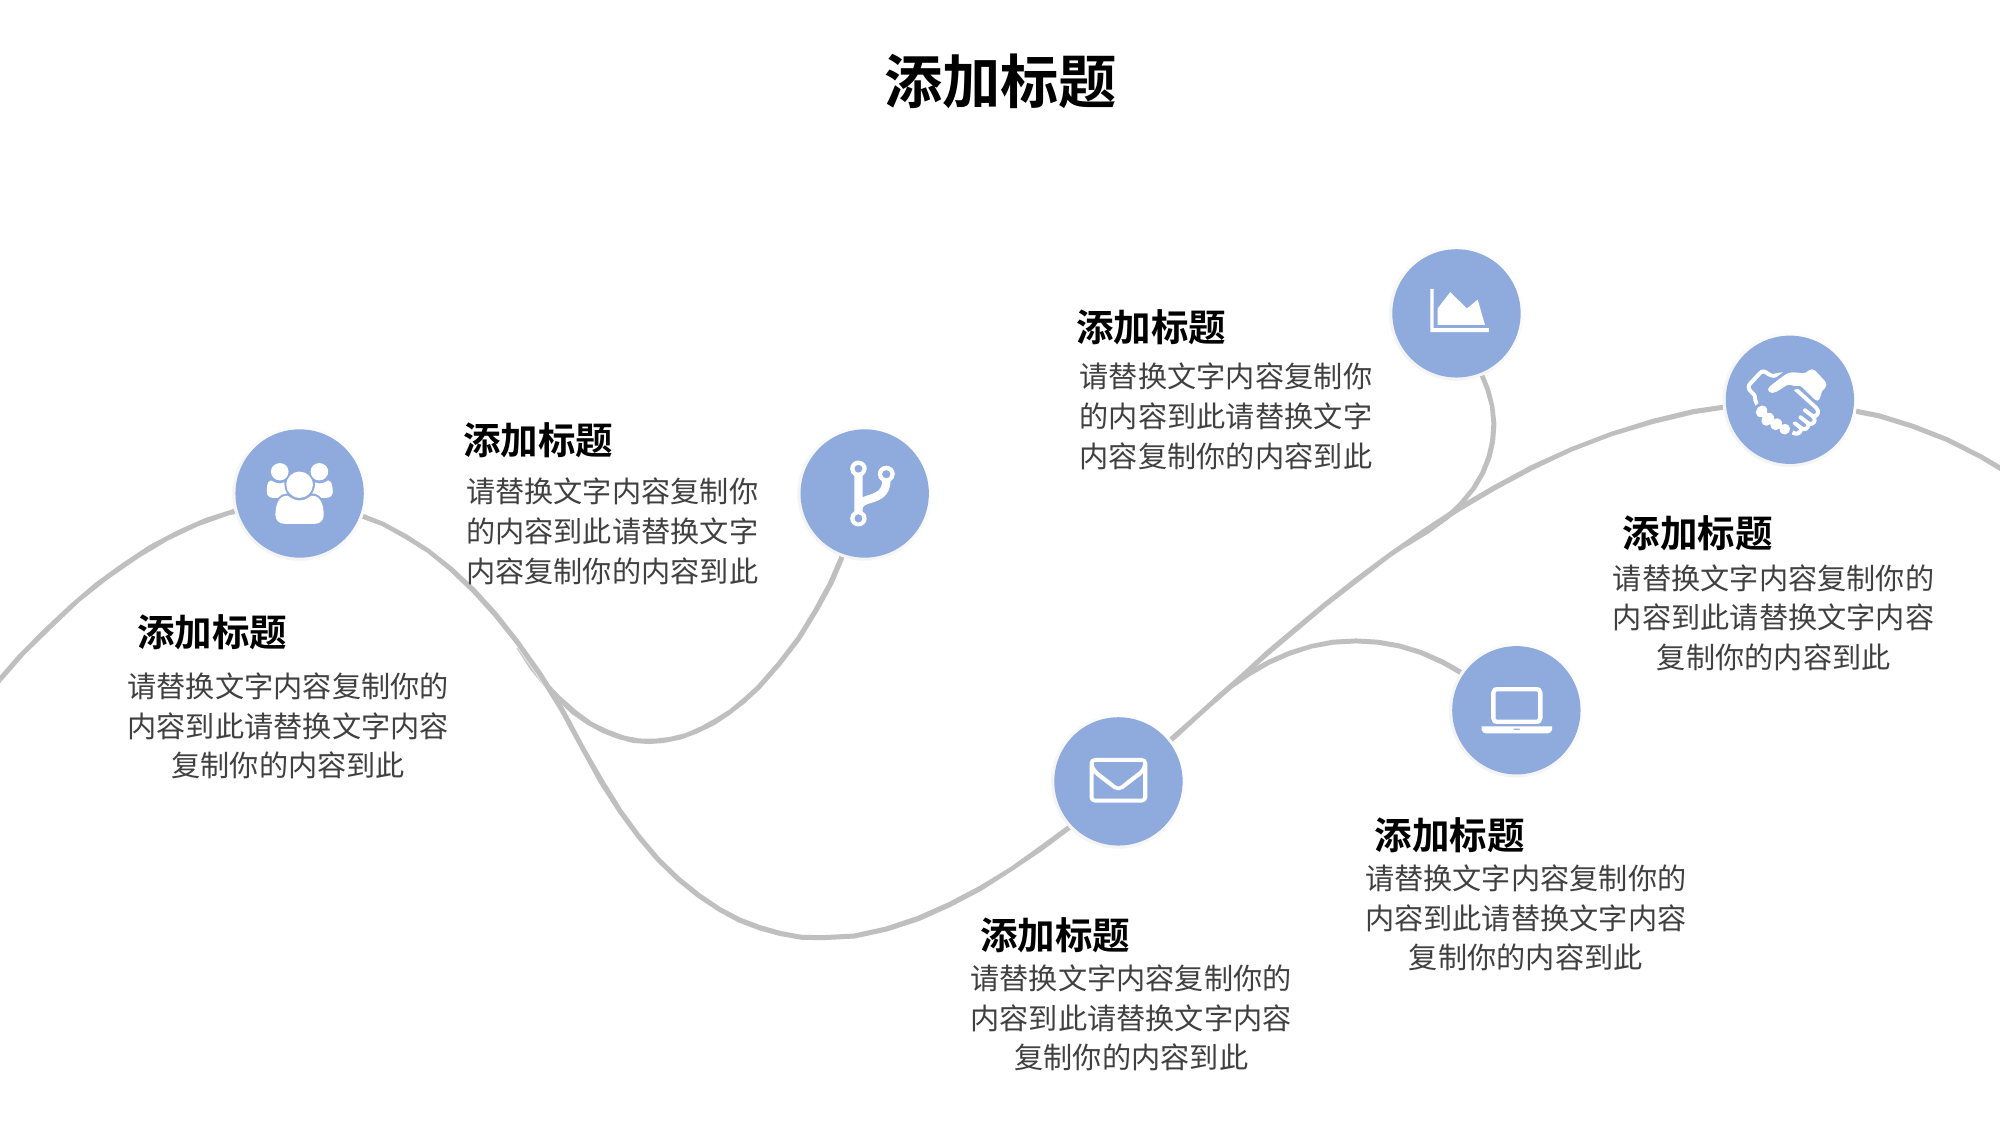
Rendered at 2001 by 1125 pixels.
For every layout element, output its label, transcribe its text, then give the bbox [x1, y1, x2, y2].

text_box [462, 407, 766, 600]
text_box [1076, 294, 1378, 485]
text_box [1449, 643, 1584, 778]
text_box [1746, 368, 1827, 438]
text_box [232, 426, 367, 561]
text_box [1452, 404, 1722, 517]
text_box [367, 515, 462, 584]
text_box [555, 561, 844, 745]
text_box [478, 600, 1051, 941]
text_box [797, 426, 932, 561]
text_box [1389, 246, 1524, 381]
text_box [1359, 802, 1692, 985]
text_box [1213, 638, 1449, 703]
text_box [1607, 500, 1940, 685]
text_box [1228, 513, 1446, 685]
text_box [1051, 714, 1186, 849]
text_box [965, 902, 1298, 1085]
text_box [0, 509, 232, 684]
text_box [1402, 381, 1497, 548]
text_box [1857, 408, 2000, 472]
text_box [1186, 698, 1216, 730]
text_box 添加标题 [0, 38, 2000, 123]
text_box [1722, 332, 1857, 467]
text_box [122, 600, 455, 827]
